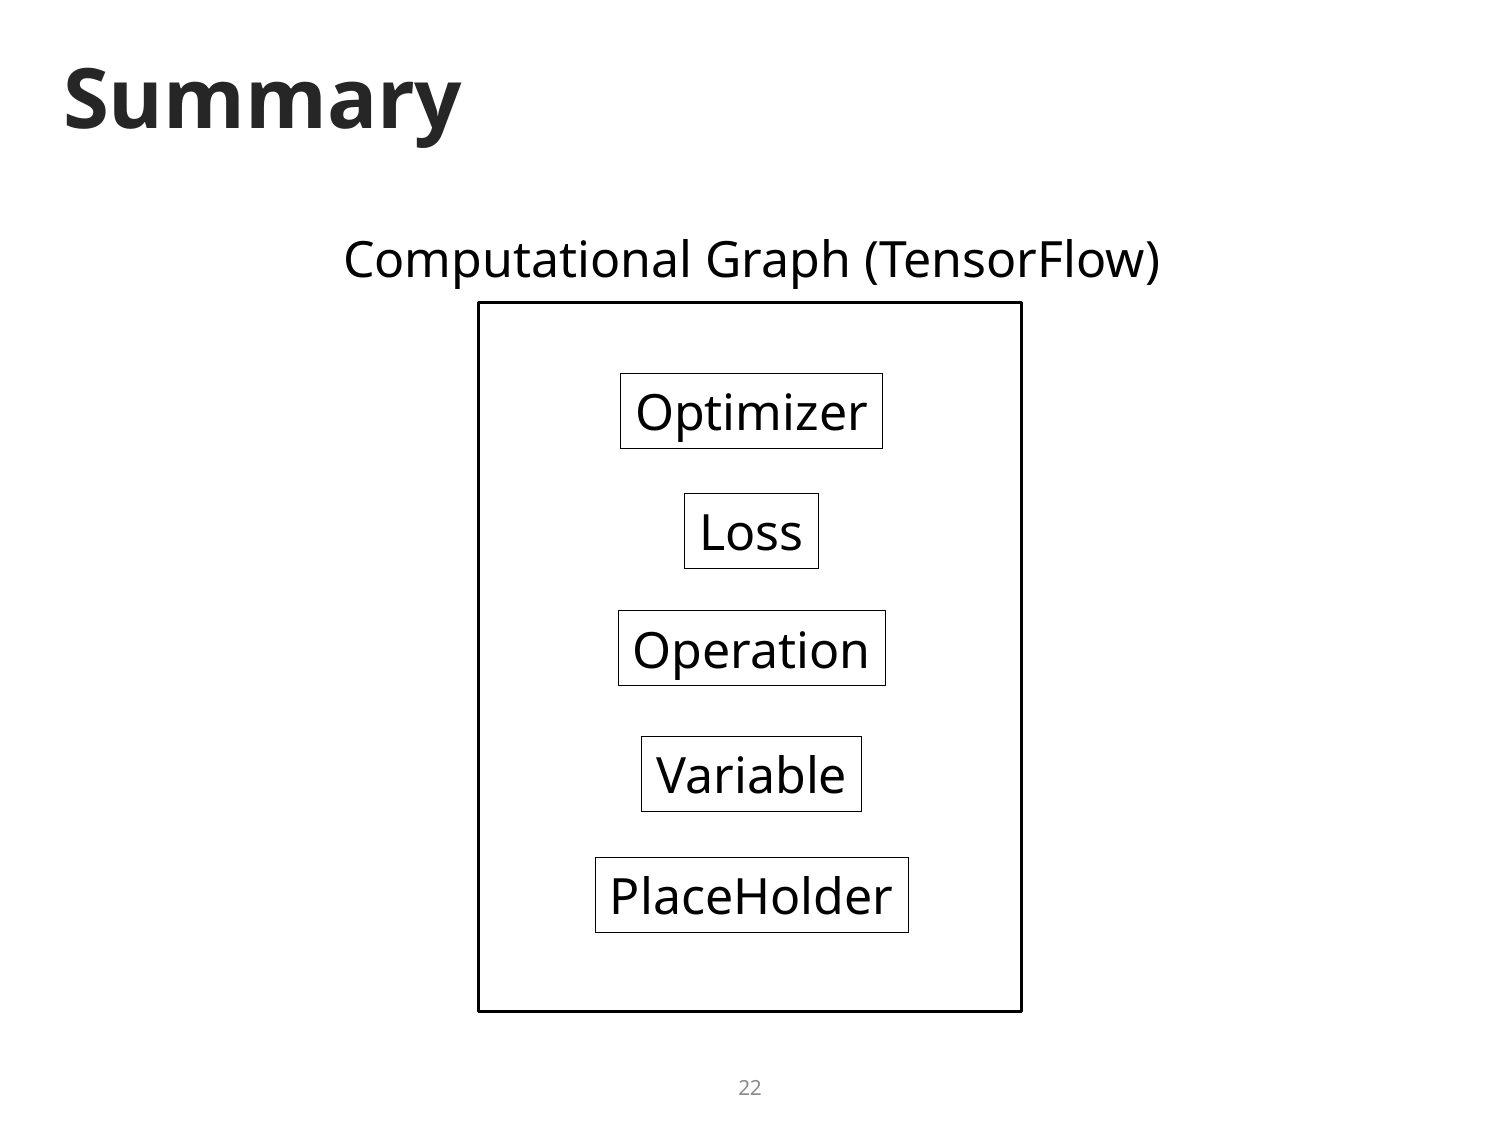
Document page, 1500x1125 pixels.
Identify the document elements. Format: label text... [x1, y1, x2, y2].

text_box [476, 301, 1024, 1013]
text_box PlaceHolder [595, 857, 909, 933]
text_box Operation [618, 610, 886, 686]
title Summary [48, 41, 1456, 149]
text_box Optimizer [620, 373, 883, 449]
text_box Loss [684, 493, 819, 569]
text_box Variable [641, 736, 862, 812]
text_box Computational Graph (TensorFlow) [328, 219, 1176, 295]
slide_number 22 [575, 1058, 925, 1119]
